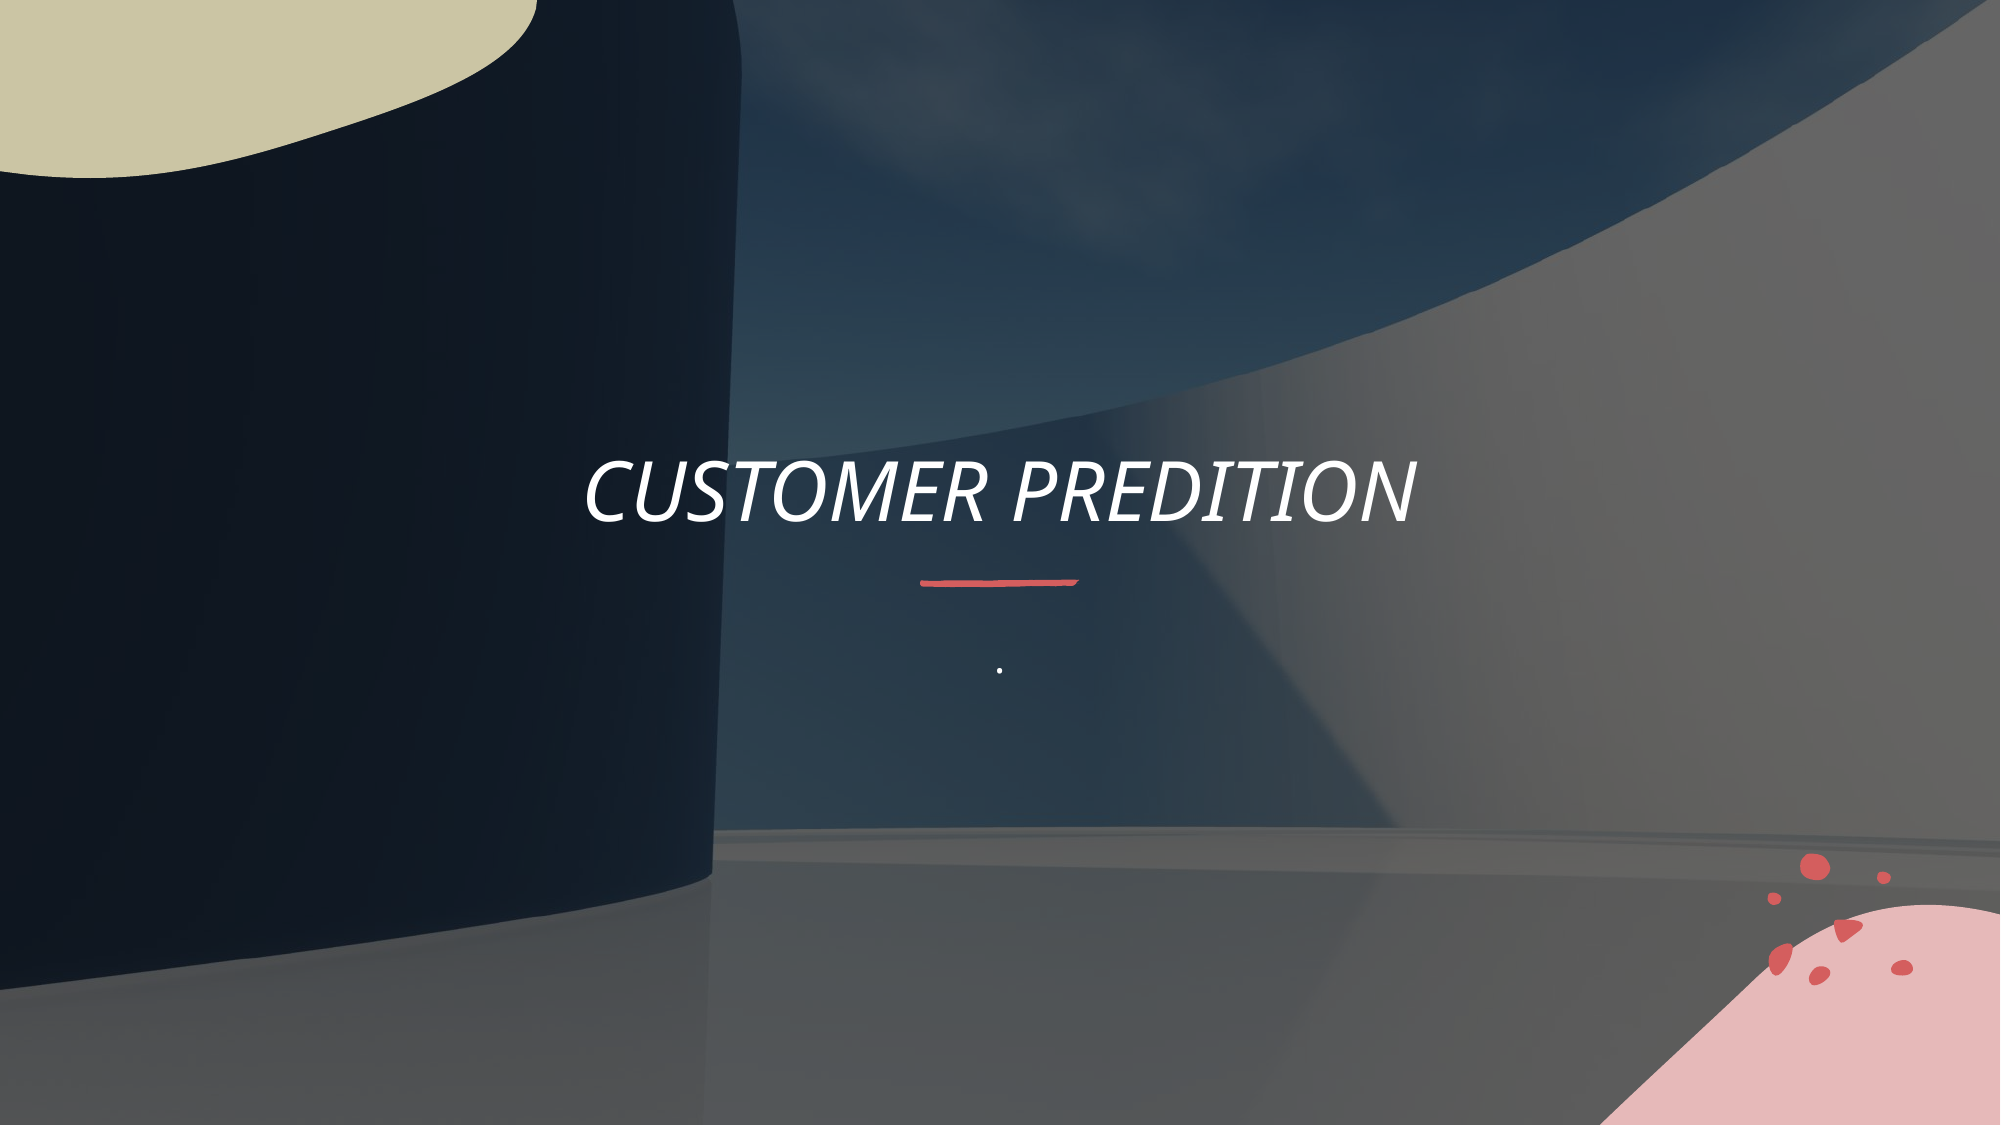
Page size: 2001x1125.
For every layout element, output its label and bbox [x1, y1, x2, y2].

text_box [1767, 853, 1914, 986]
picture [0, 0, 2000, 1125]
text_box [919, 579, 1080, 588]
